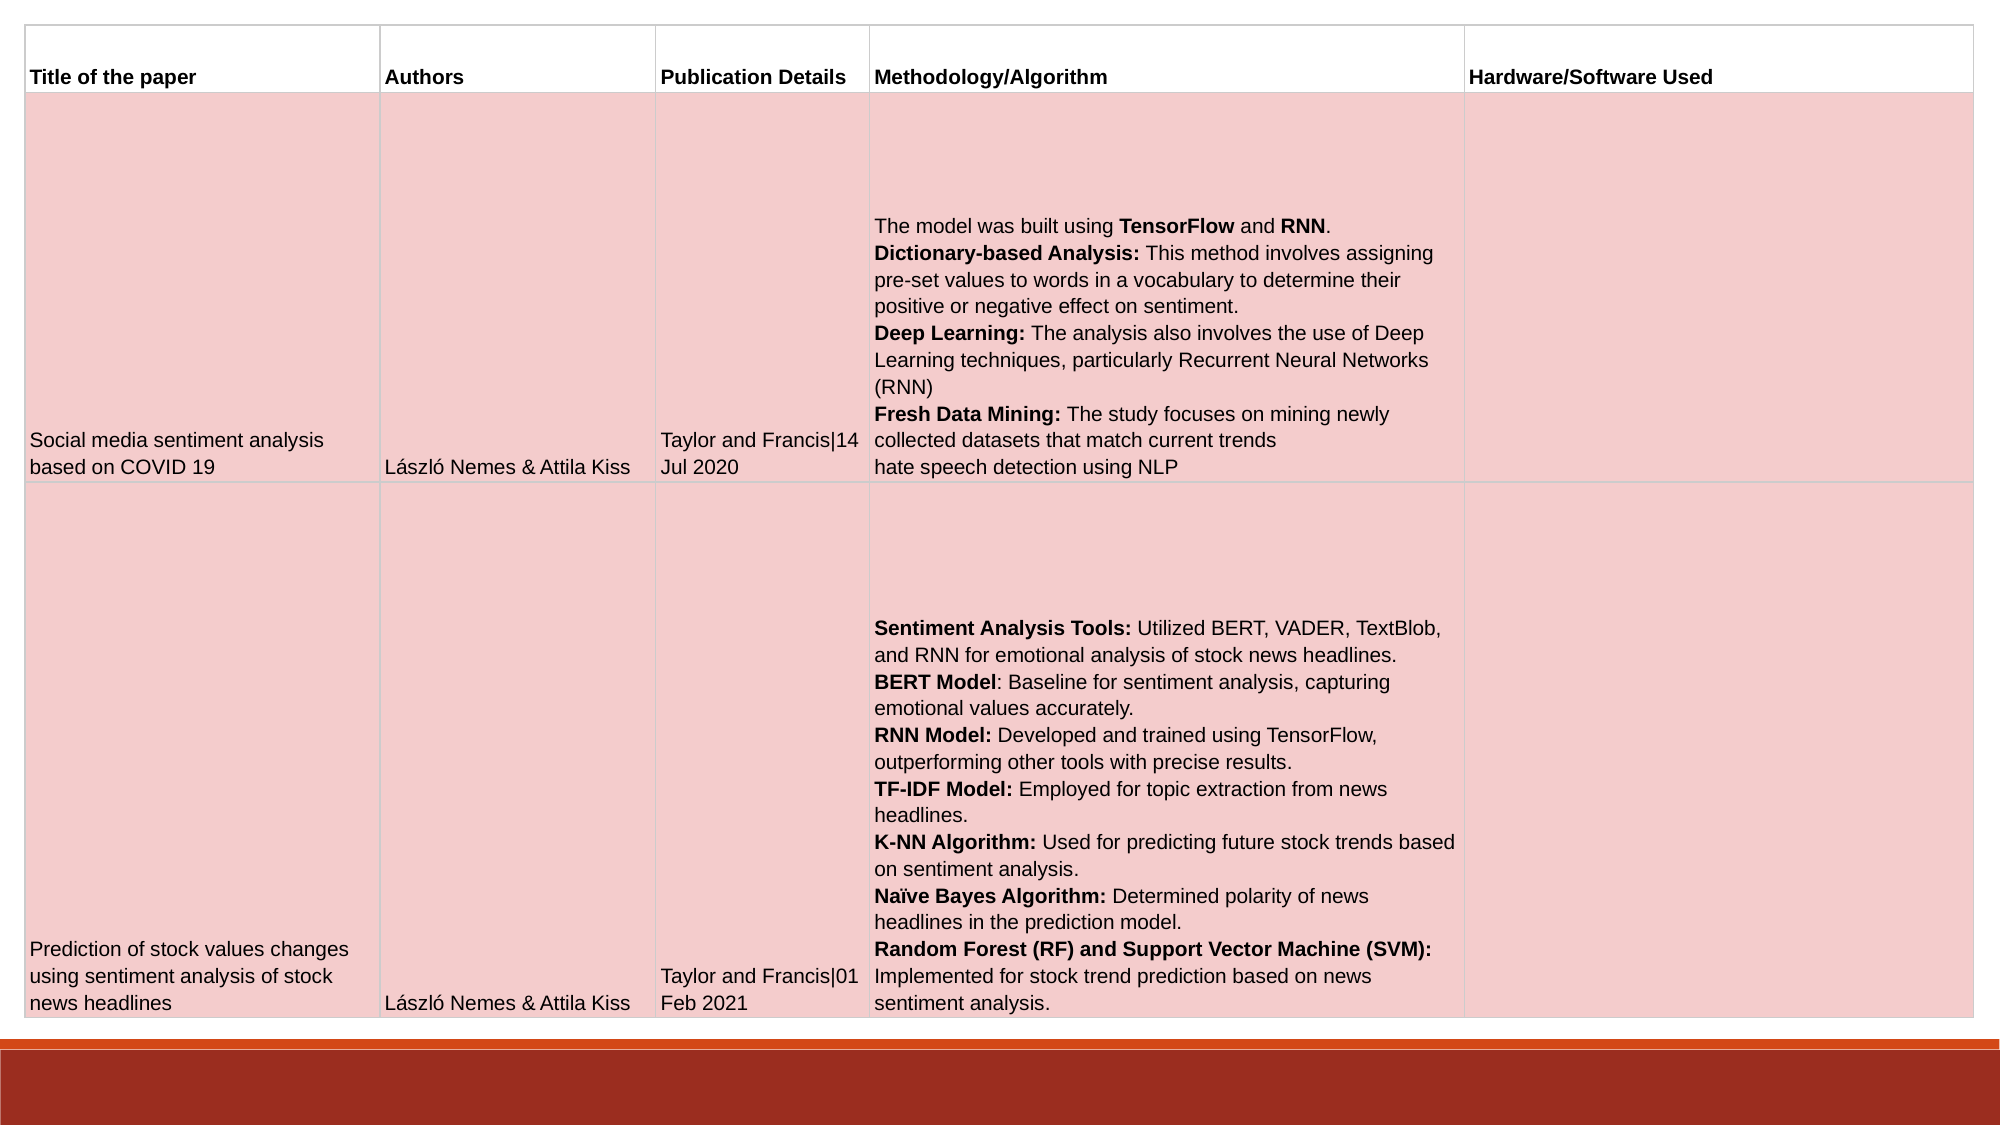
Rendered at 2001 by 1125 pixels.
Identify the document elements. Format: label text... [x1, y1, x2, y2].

table_cell Prediction of stock values changes using sentiment analysis of stock news headlines [26, 483, 379, 1017]
table_header Methodology/Algorithm [870, 26, 1464, 92]
table_header Authors [381, 26, 655, 92]
table_header Publication Details [656, 26, 869, 92]
table_cell László Nemes & Attila Kiss [381, 93, 655, 481]
table_cell [1465, 483, 1973, 1017]
table_header Title of the paper [26, 26, 379, 92]
table_cell The model was built using TensorFlow and RNN. Dictionary-based Analysis: This method involves assigning pre-set values to words in a vocabulary to determine their positive or negative effect on sentiment. Deep Learning: The analysis also involves the use of Deep Learning techniques, particularly Recurrent Neural Networks (RNN) Fresh Data Mining: The study focuses on mining newly collected datasets that match current trends hate speech detection using NLP [870, 93, 1464, 481]
table_cell Social media sentiment analysis based on COVID 19 [26, 93, 379, 481]
table_cell Taylor and Francis|01 Feb 2021 [656, 483, 869, 1017]
table_cell Sentiment Analysis Tools: Utilized BERT, VADER, TextBlob, and RNN for emotional analysis of stock news headlines. BERT Model: Baseline for sentiment analysis, capturing emotional values accurately. RNN Model: Developed and trained using TensorFlow, outperforming other tools with precise results. TF-IDF Model: Employed for topic extraction from news headlines. K-NN Algorithm: Used for predicting future stock trends based on sentiment analysis. Naïve Bayes Algorithm: Determined polarity of news headlines in the prediction model. Random Forest (RF) and Support Vector Machine (SVM): Implemented for stock trend prediction based on news sentiment analysis. [870, 483, 1464, 1017]
table_cell Taylor and Francis|14 Jul 2020 [656, 93, 869, 481]
table_header Hardware/Software Used [1465, 26, 1973, 92]
table_cell László Nemes & Attila Kiss [381, 483, 655, 1017]
table_cell [1465, 93, 1973, 481]
